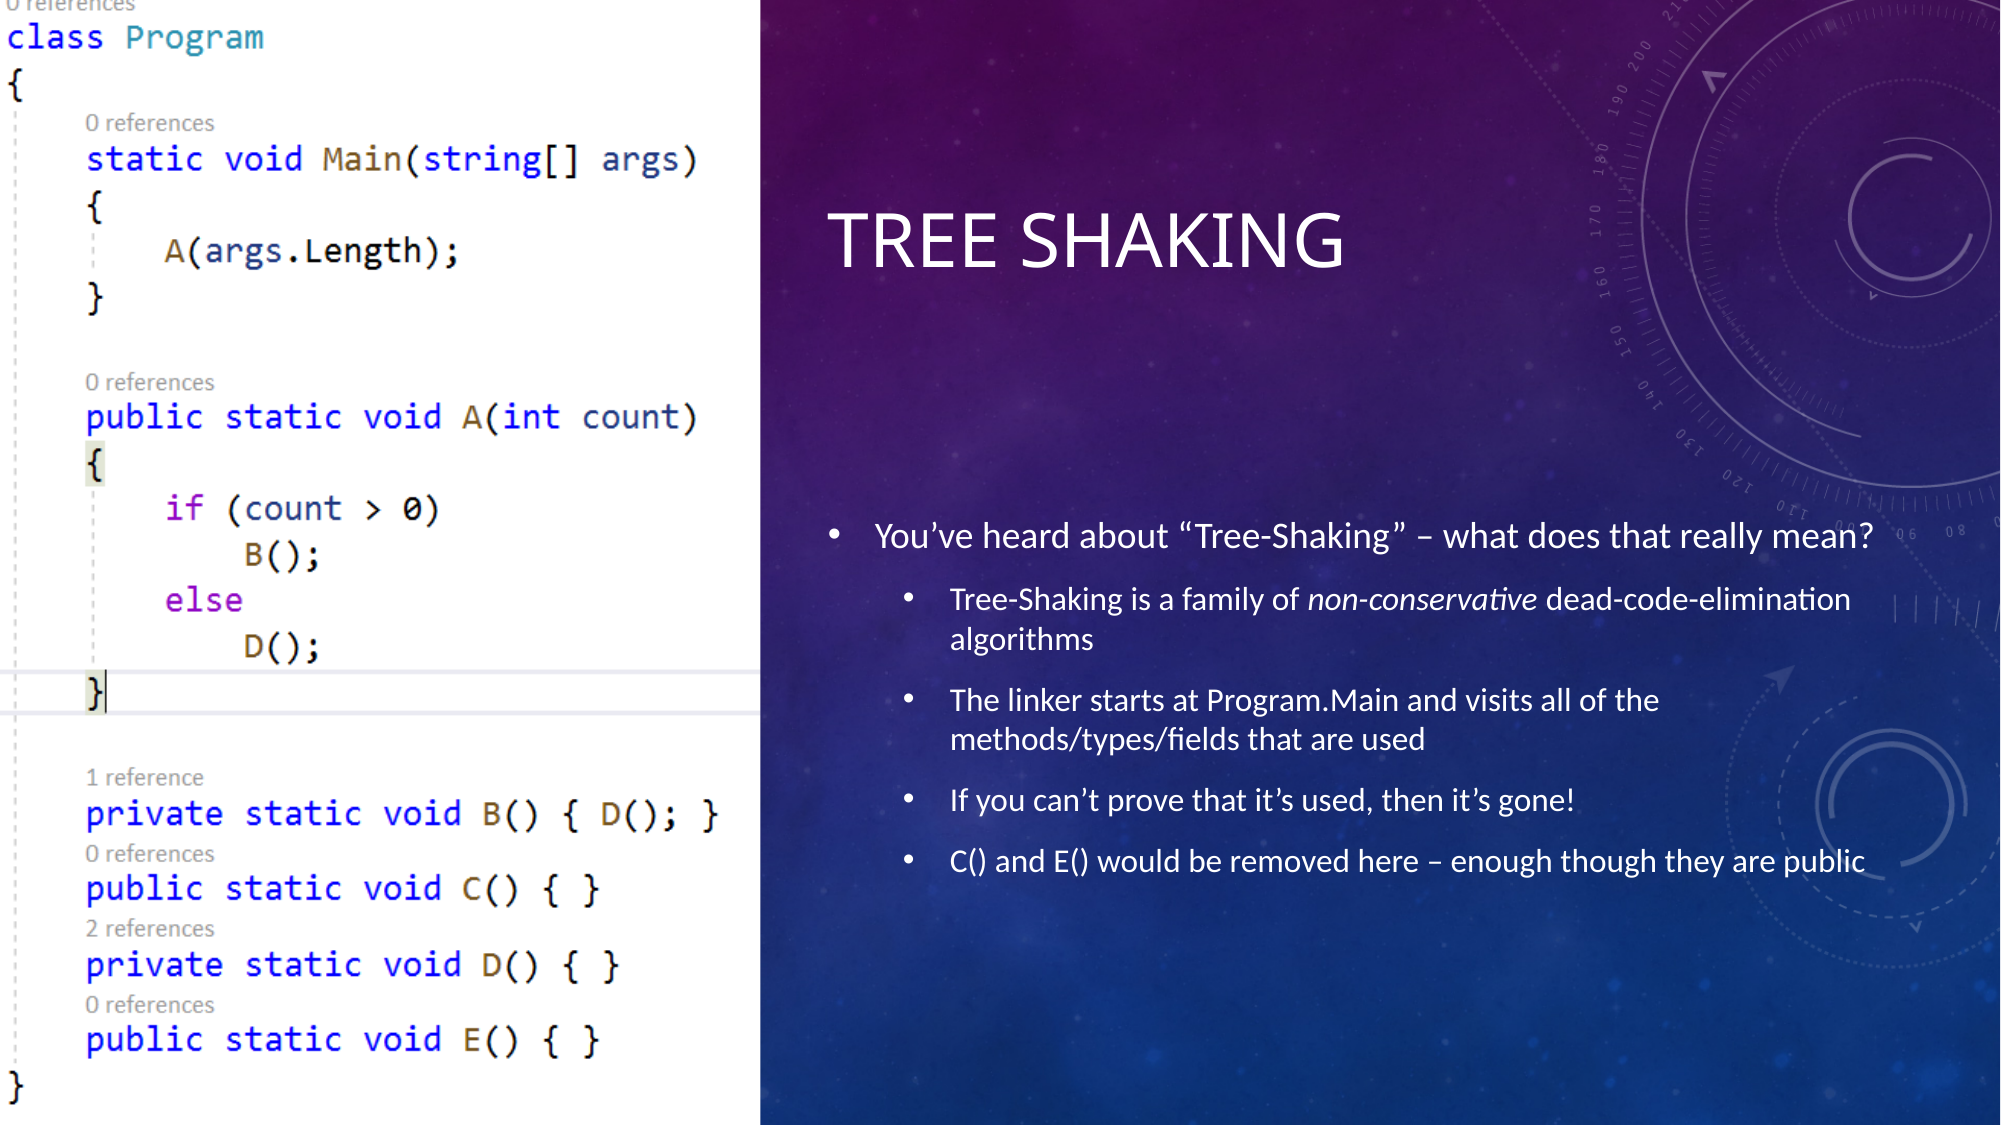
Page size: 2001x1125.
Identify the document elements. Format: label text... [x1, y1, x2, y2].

picture [0, 0, 2001, 1125]
list You’ve heard about “Tree-Shaking” – what does that really mean? Tree-Shaking is a family of non-conservative dead-code-elimination algorithms The linker starts at Program.Main and visits all of the methods/types/fields that are used If you can’t prove that it’s used, then it’s gone! C() and E() would be removed here – enough though they are public [812, 369, 1895, 1021]
title Tree Shaking [812, 104, 1895, 369]
